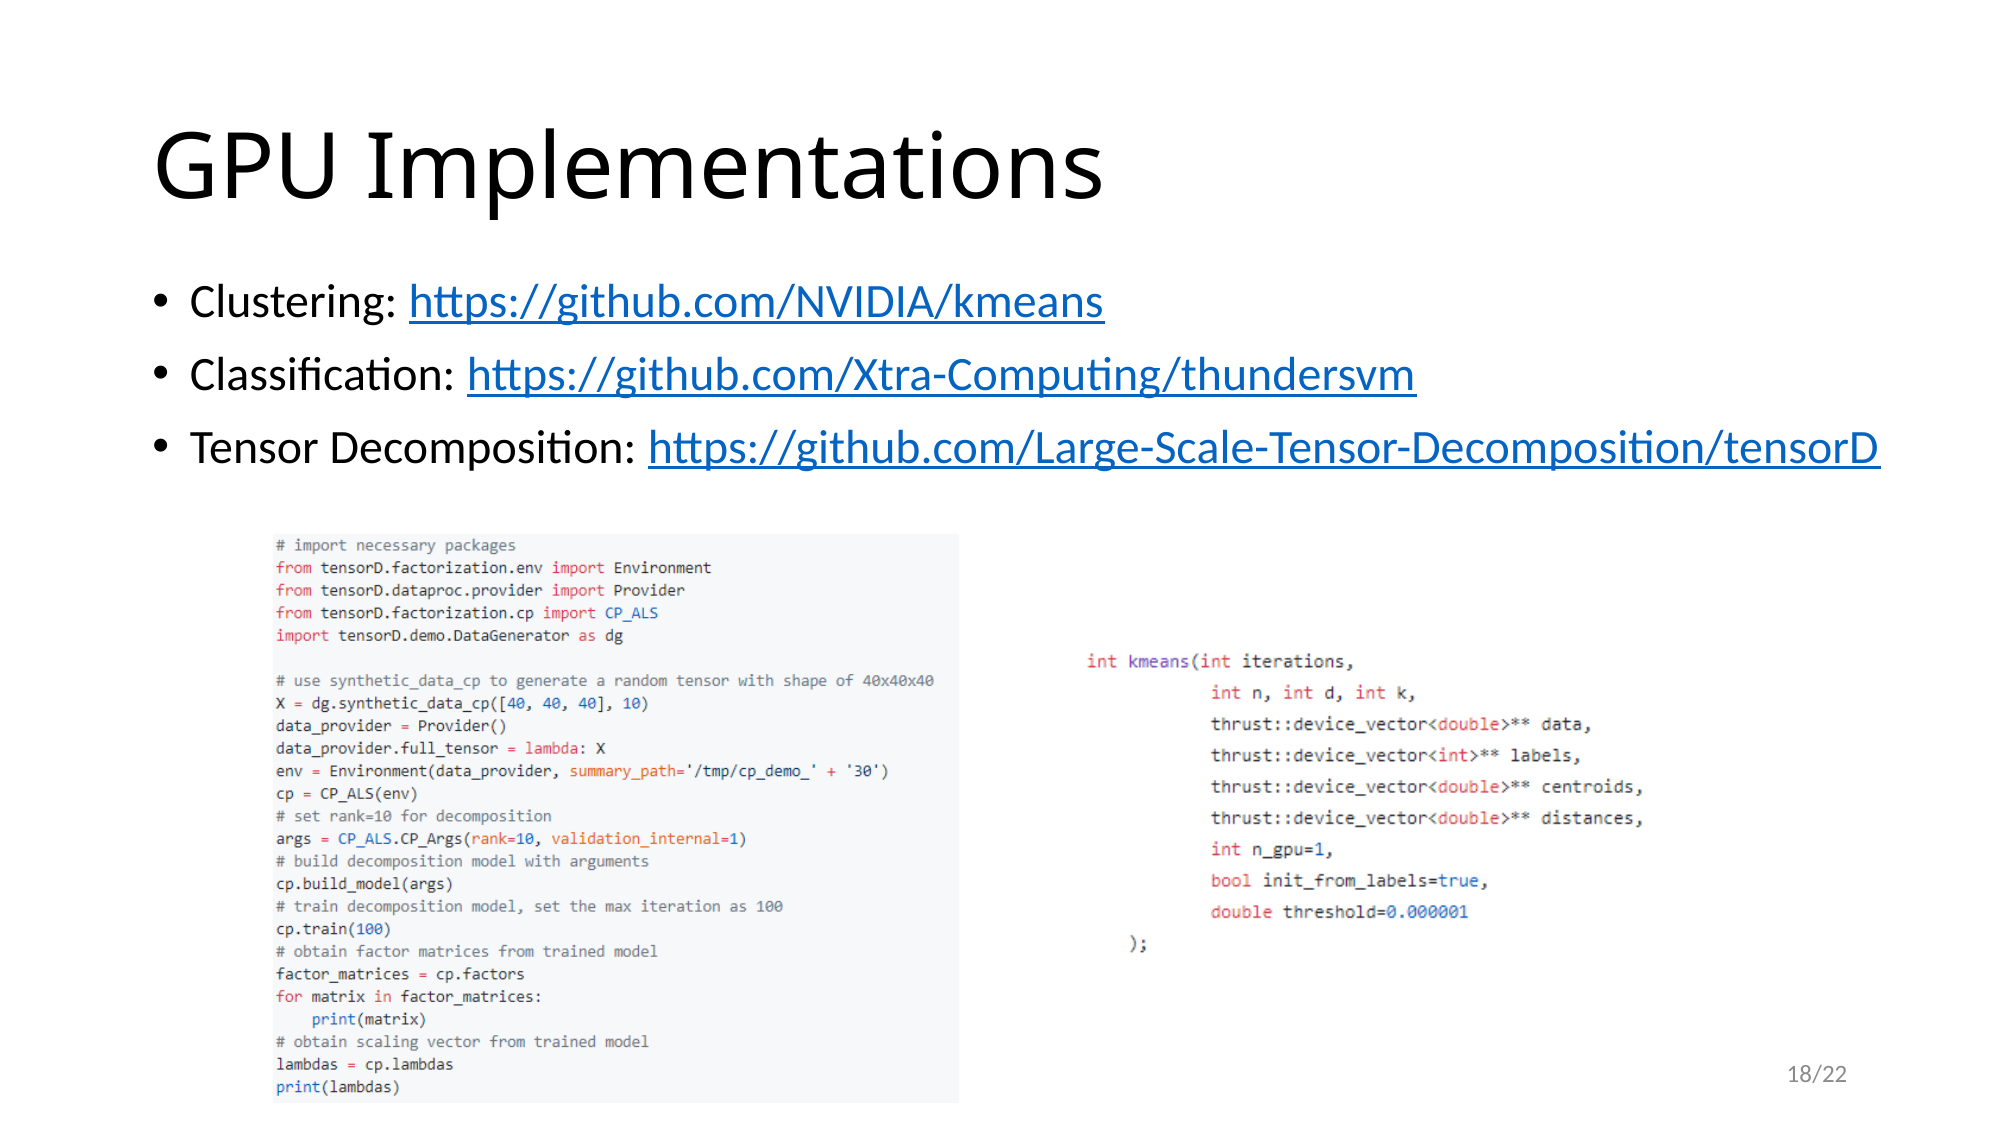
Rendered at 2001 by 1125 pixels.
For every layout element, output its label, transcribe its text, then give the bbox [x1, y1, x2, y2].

list Clustering: https://github.com/NVIDIA/kmeans Classification: https://github.com/Xtra-Computing/thundersvm Tensor Decomposition: https://github.com/Large-Scale-Tensor-Decomposition/tensorD [137, 268, 1923, 983]
picture [273, 534, 959, 1103]
slide_number 18/22 [1412, 1042, 1863, 1103]
picture [1083, 638, 1667, 962]
title GPU Implementations [137, 59, 1863, 268]
